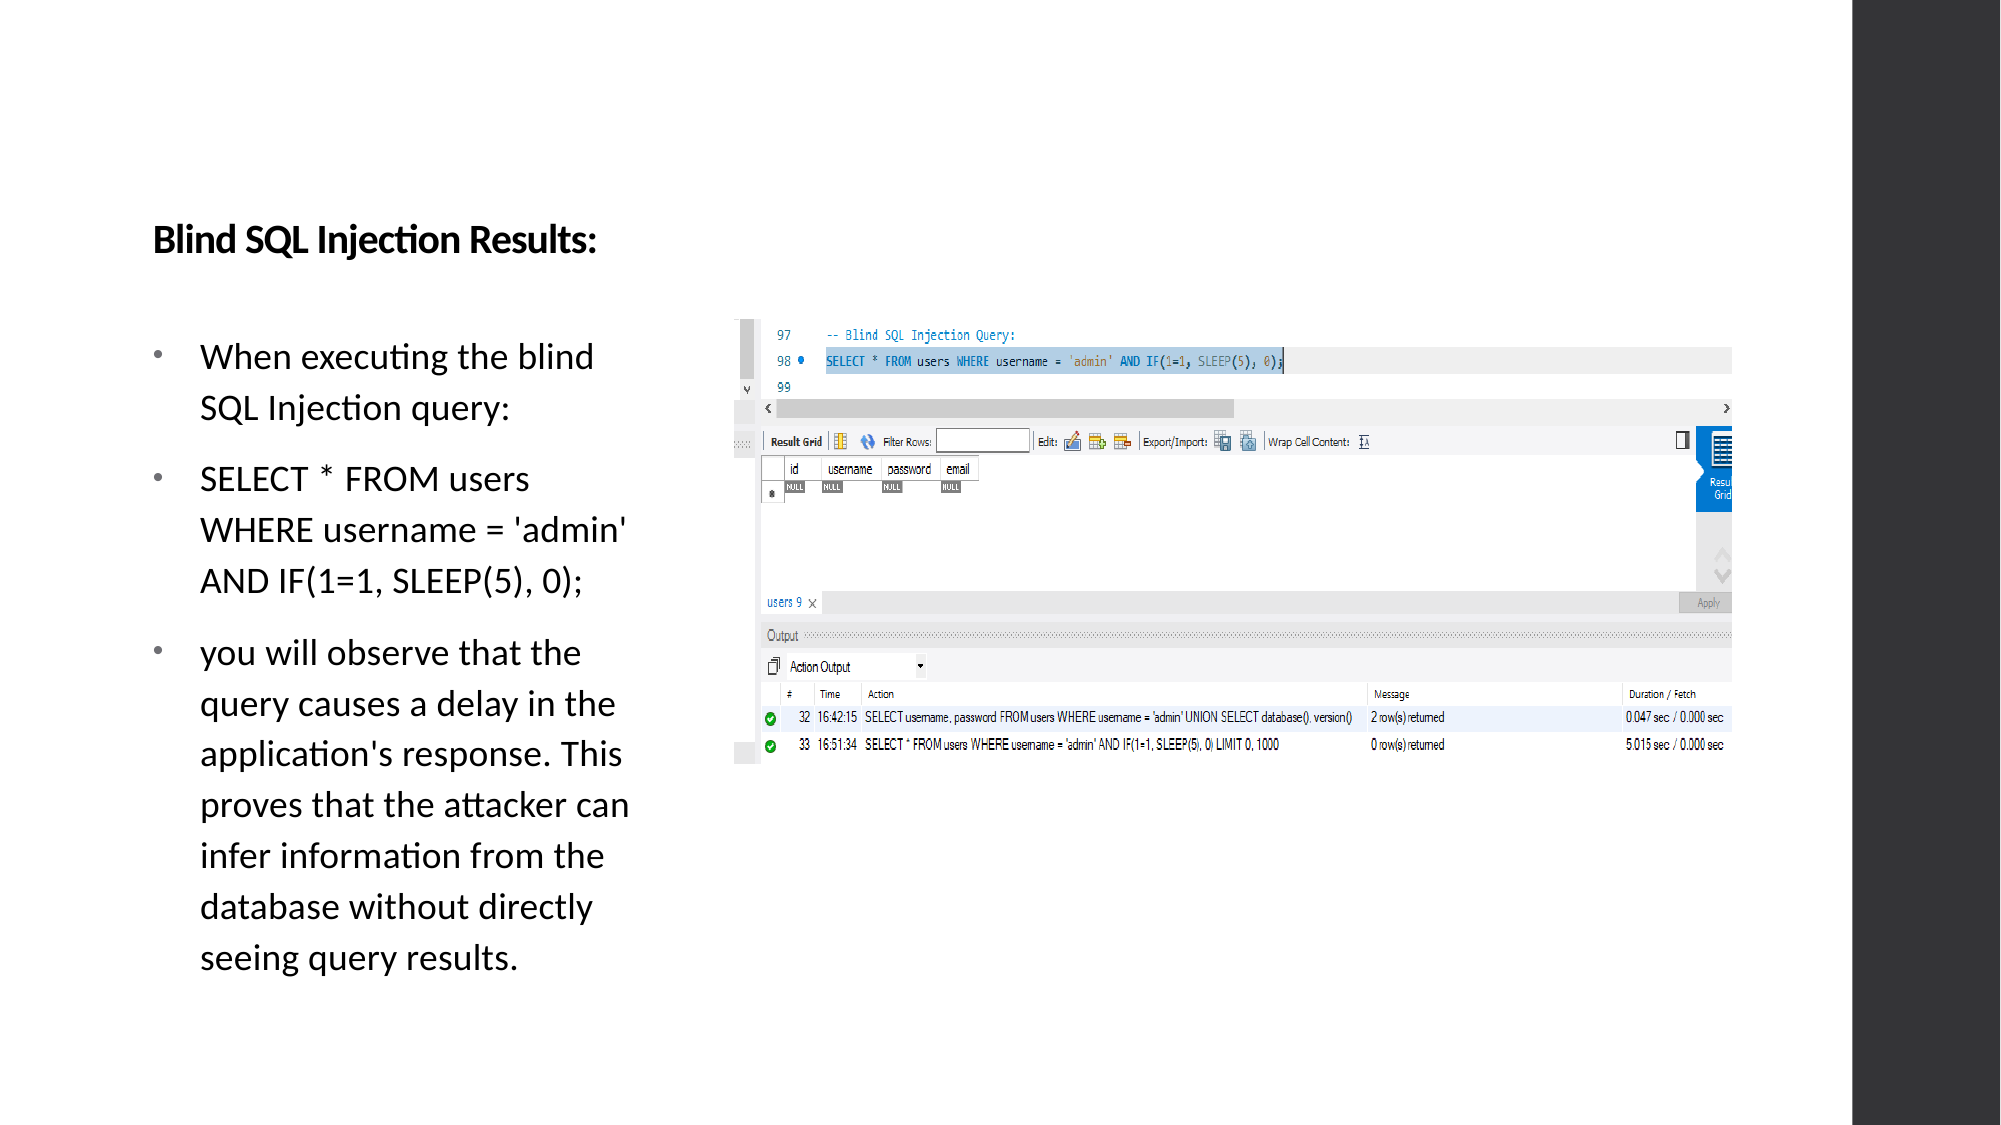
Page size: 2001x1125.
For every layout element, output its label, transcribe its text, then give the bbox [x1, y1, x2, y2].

title Blind SQL Injection Results: [138, 183, 704, 319]
list When executing the blind SQL Injection query: SELECT * FROM users WHERE username = 'admin' AND IF(1=1, SLEEP(5), 0); you will observe that the query causes a delay in the application's response. This proves that the attacker can infer information from the database without directly seeing query results. [138, 318, 663, 911]
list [733, 318, 1732, 764]
